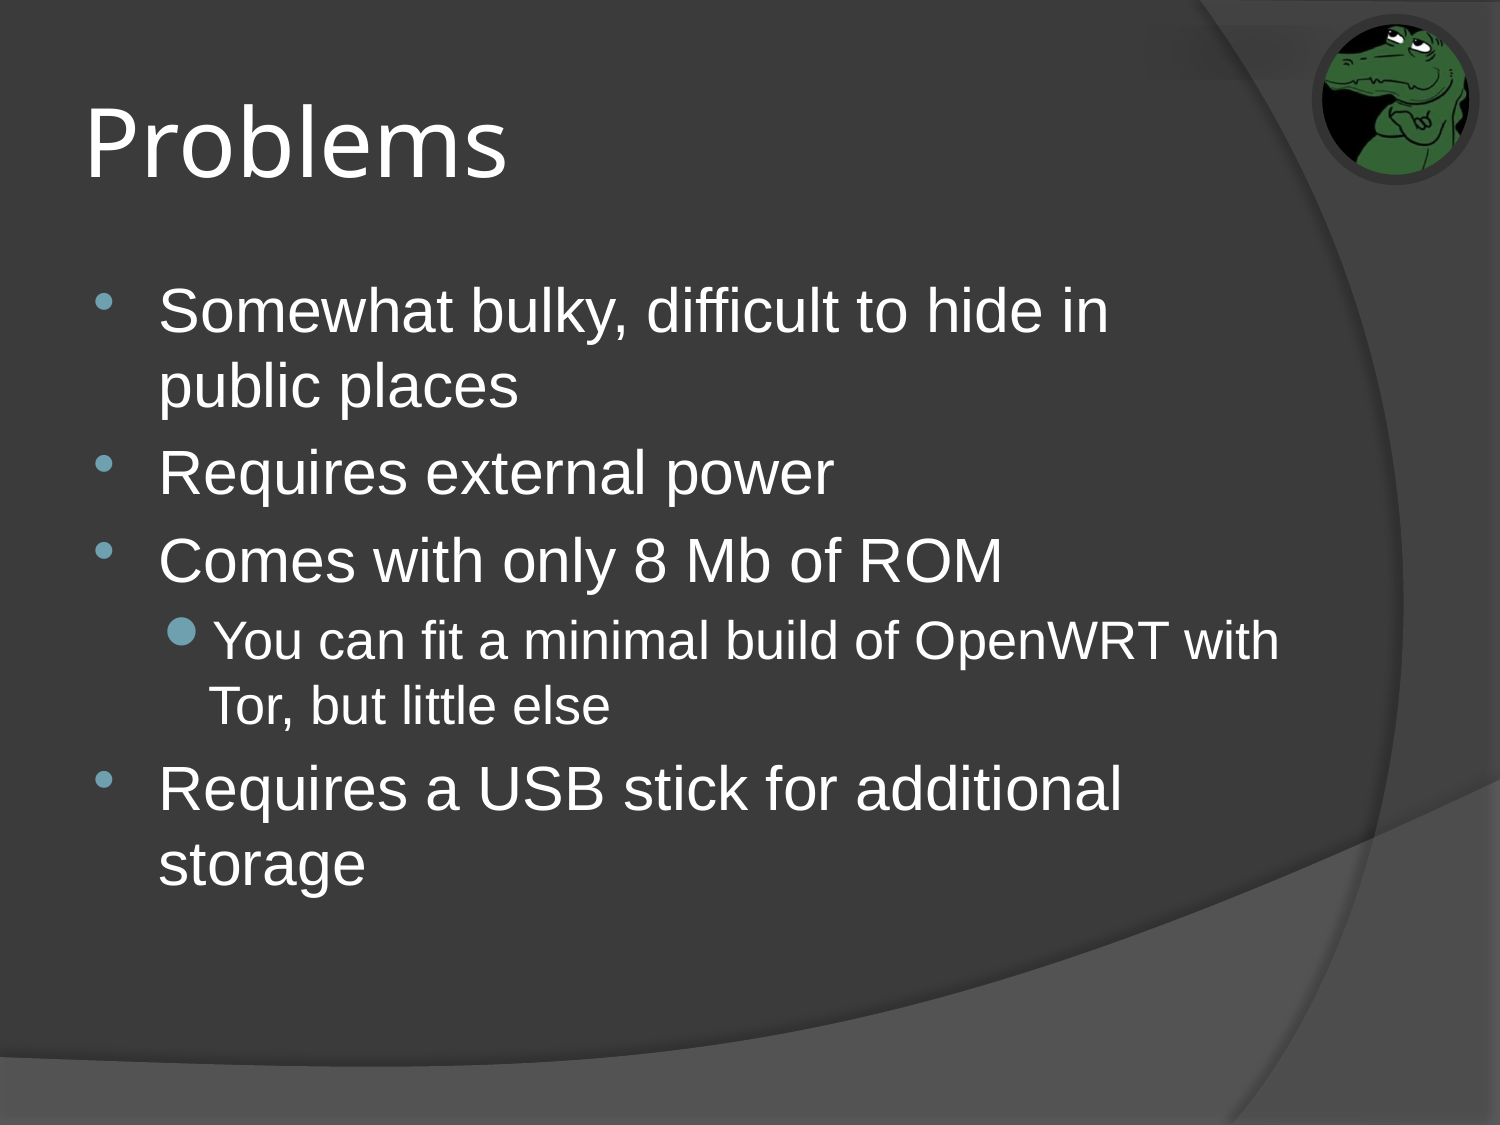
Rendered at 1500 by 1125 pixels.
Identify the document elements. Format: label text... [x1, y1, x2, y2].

list Somewhat bulky, difficult to hide in public places Requires external power Comes with only 8 Mb of ROM You can fit a minimal build of OpenWRT with Tor, but little else Requires a USB stick for additional storage [75, 262, 1300, 1005]
picture [1316, 18, 1475, 181]
title Problems [75, 45, 1300, 233]
